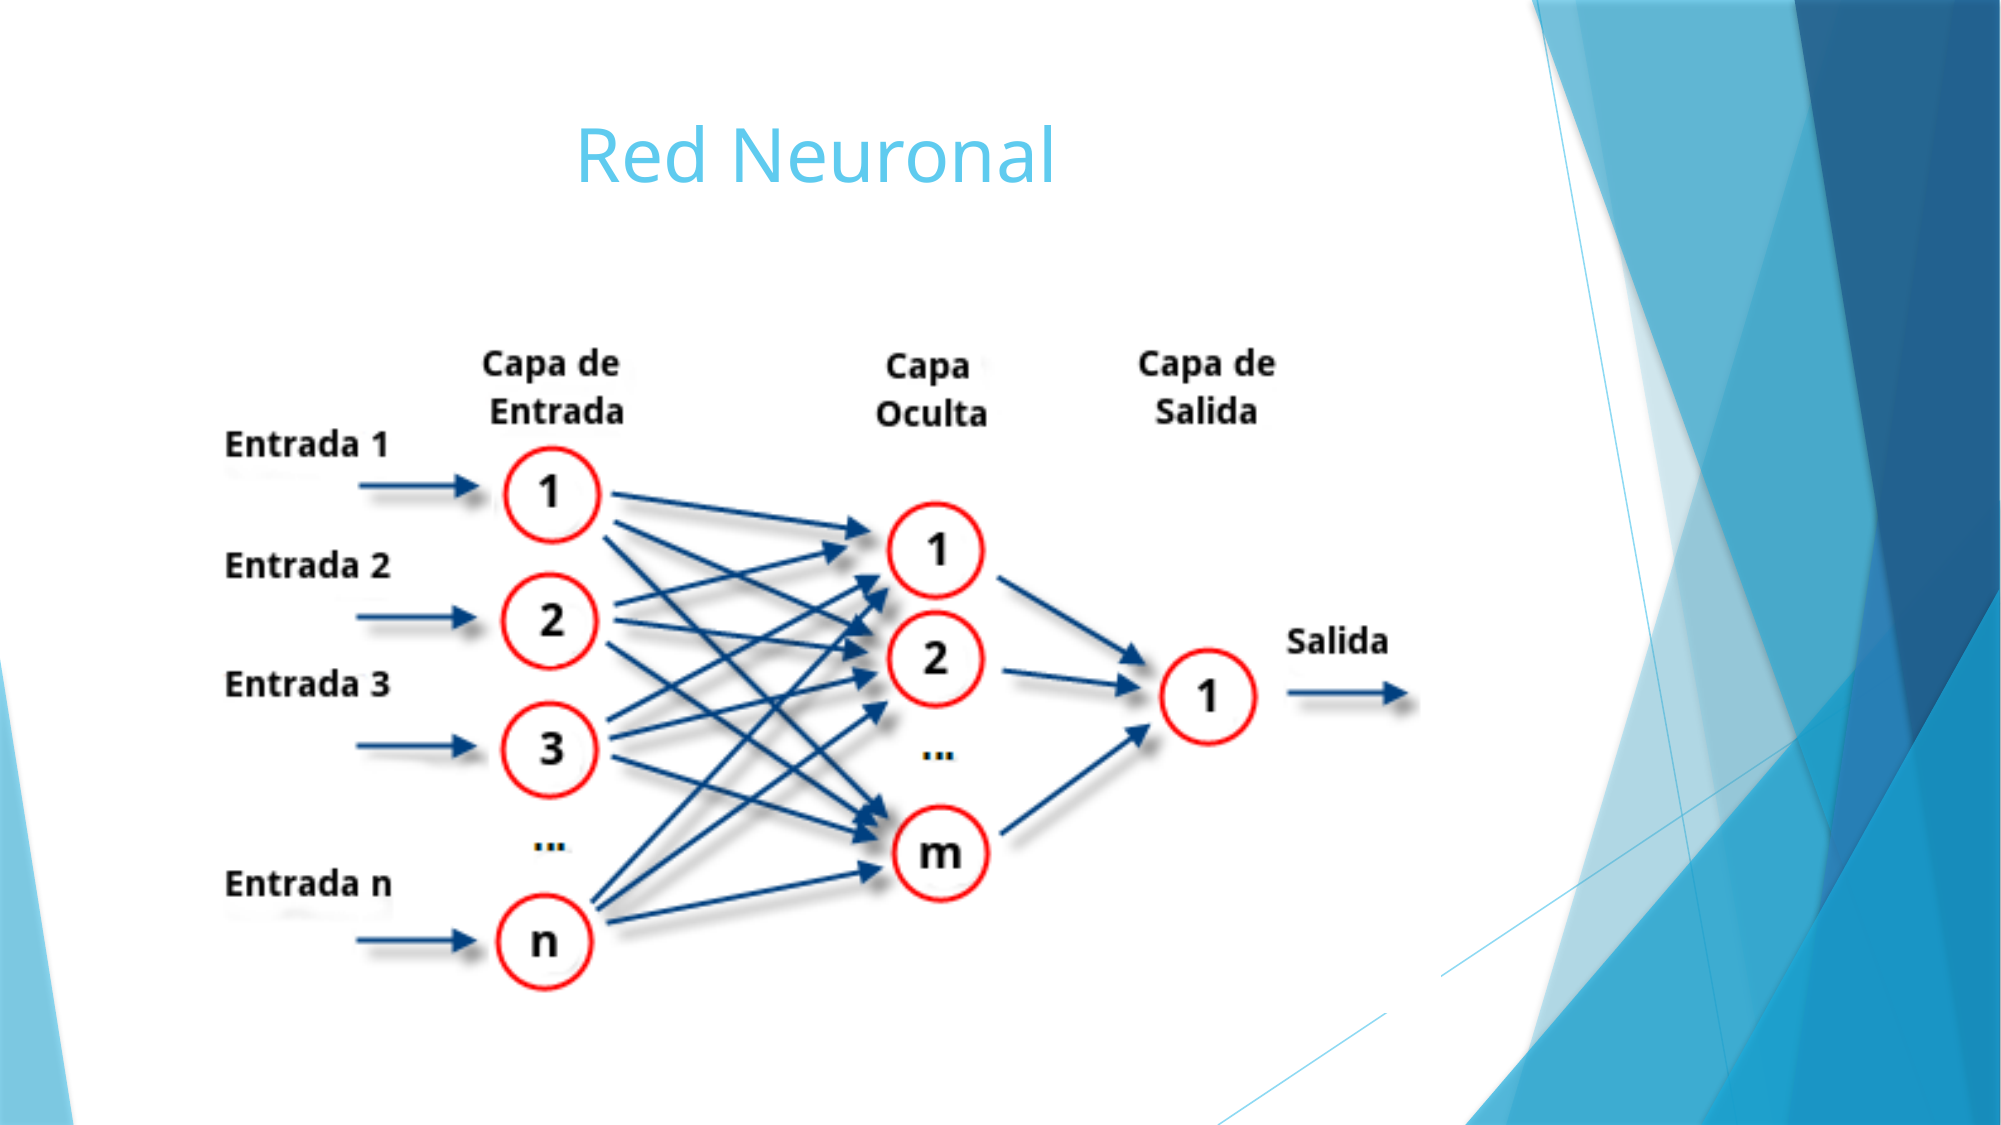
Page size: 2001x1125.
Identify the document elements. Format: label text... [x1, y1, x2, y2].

picture [191, 316, 1441, 1013]
title Red Neuronal [111, 99, 1522, 317]
